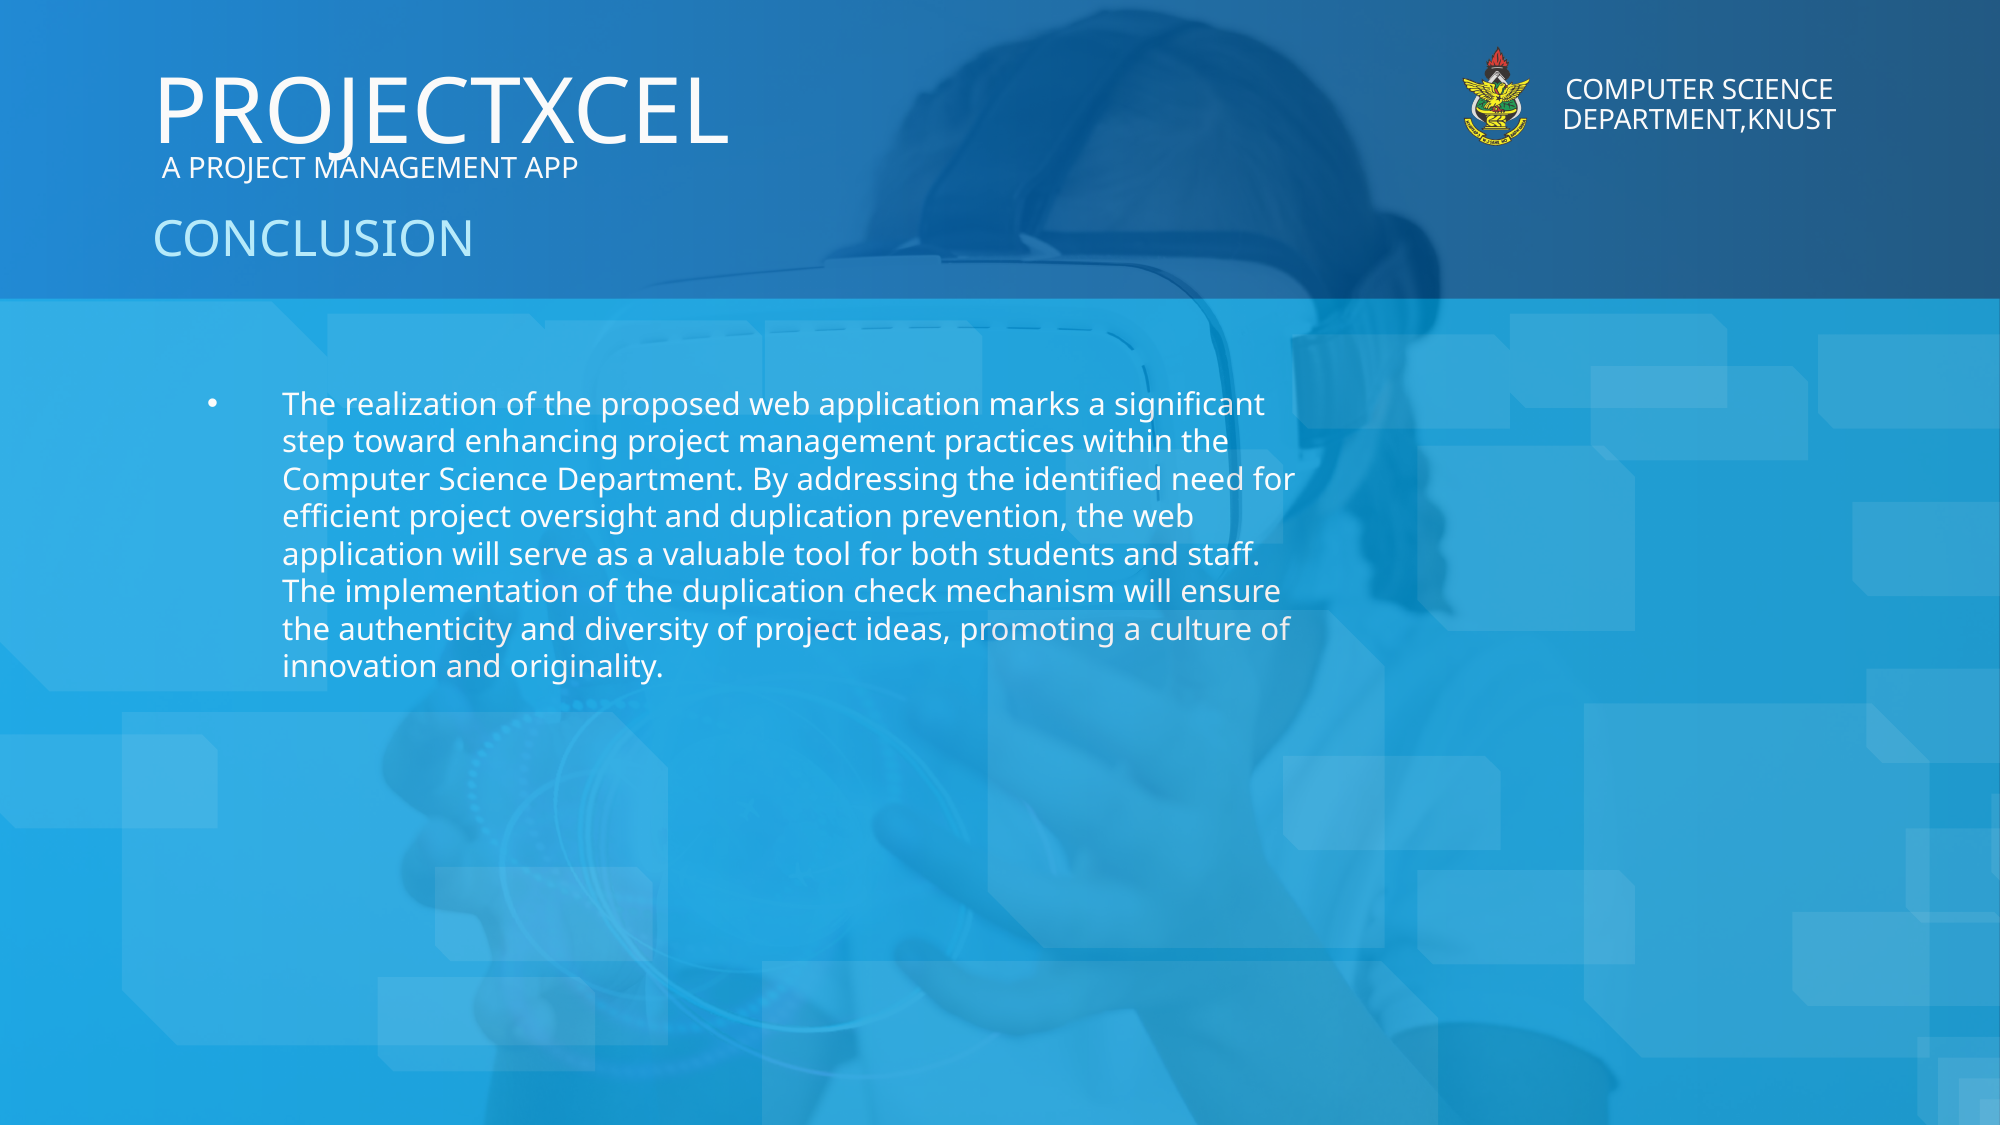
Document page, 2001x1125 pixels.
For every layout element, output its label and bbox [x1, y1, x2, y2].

list [0, 0, 2000, 1125]
